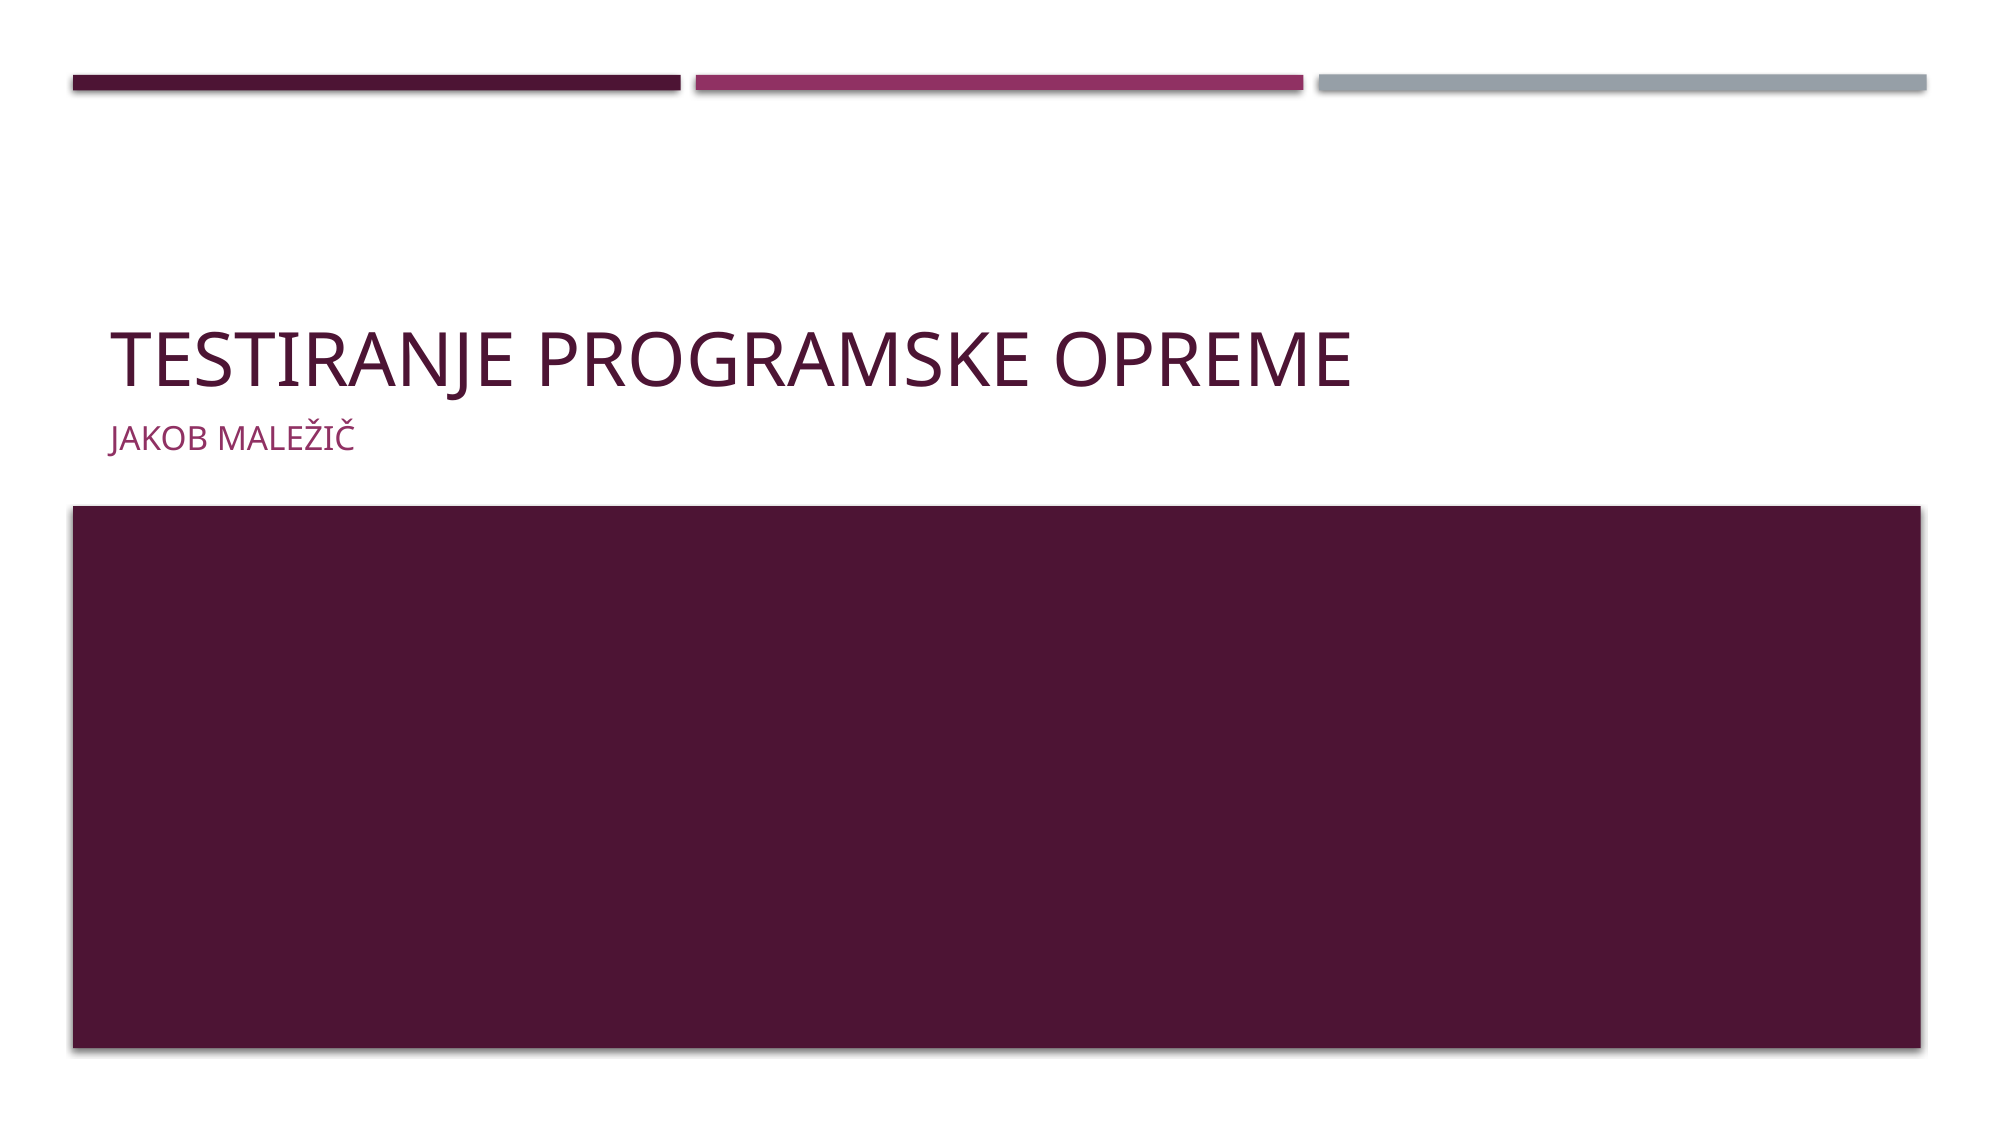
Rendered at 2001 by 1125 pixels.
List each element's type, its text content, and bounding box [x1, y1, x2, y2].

title Testiranje programske opreme [95, 167, 1899, 409]
subtitle Jakob Maležič [95, 409, 1899, 507]
